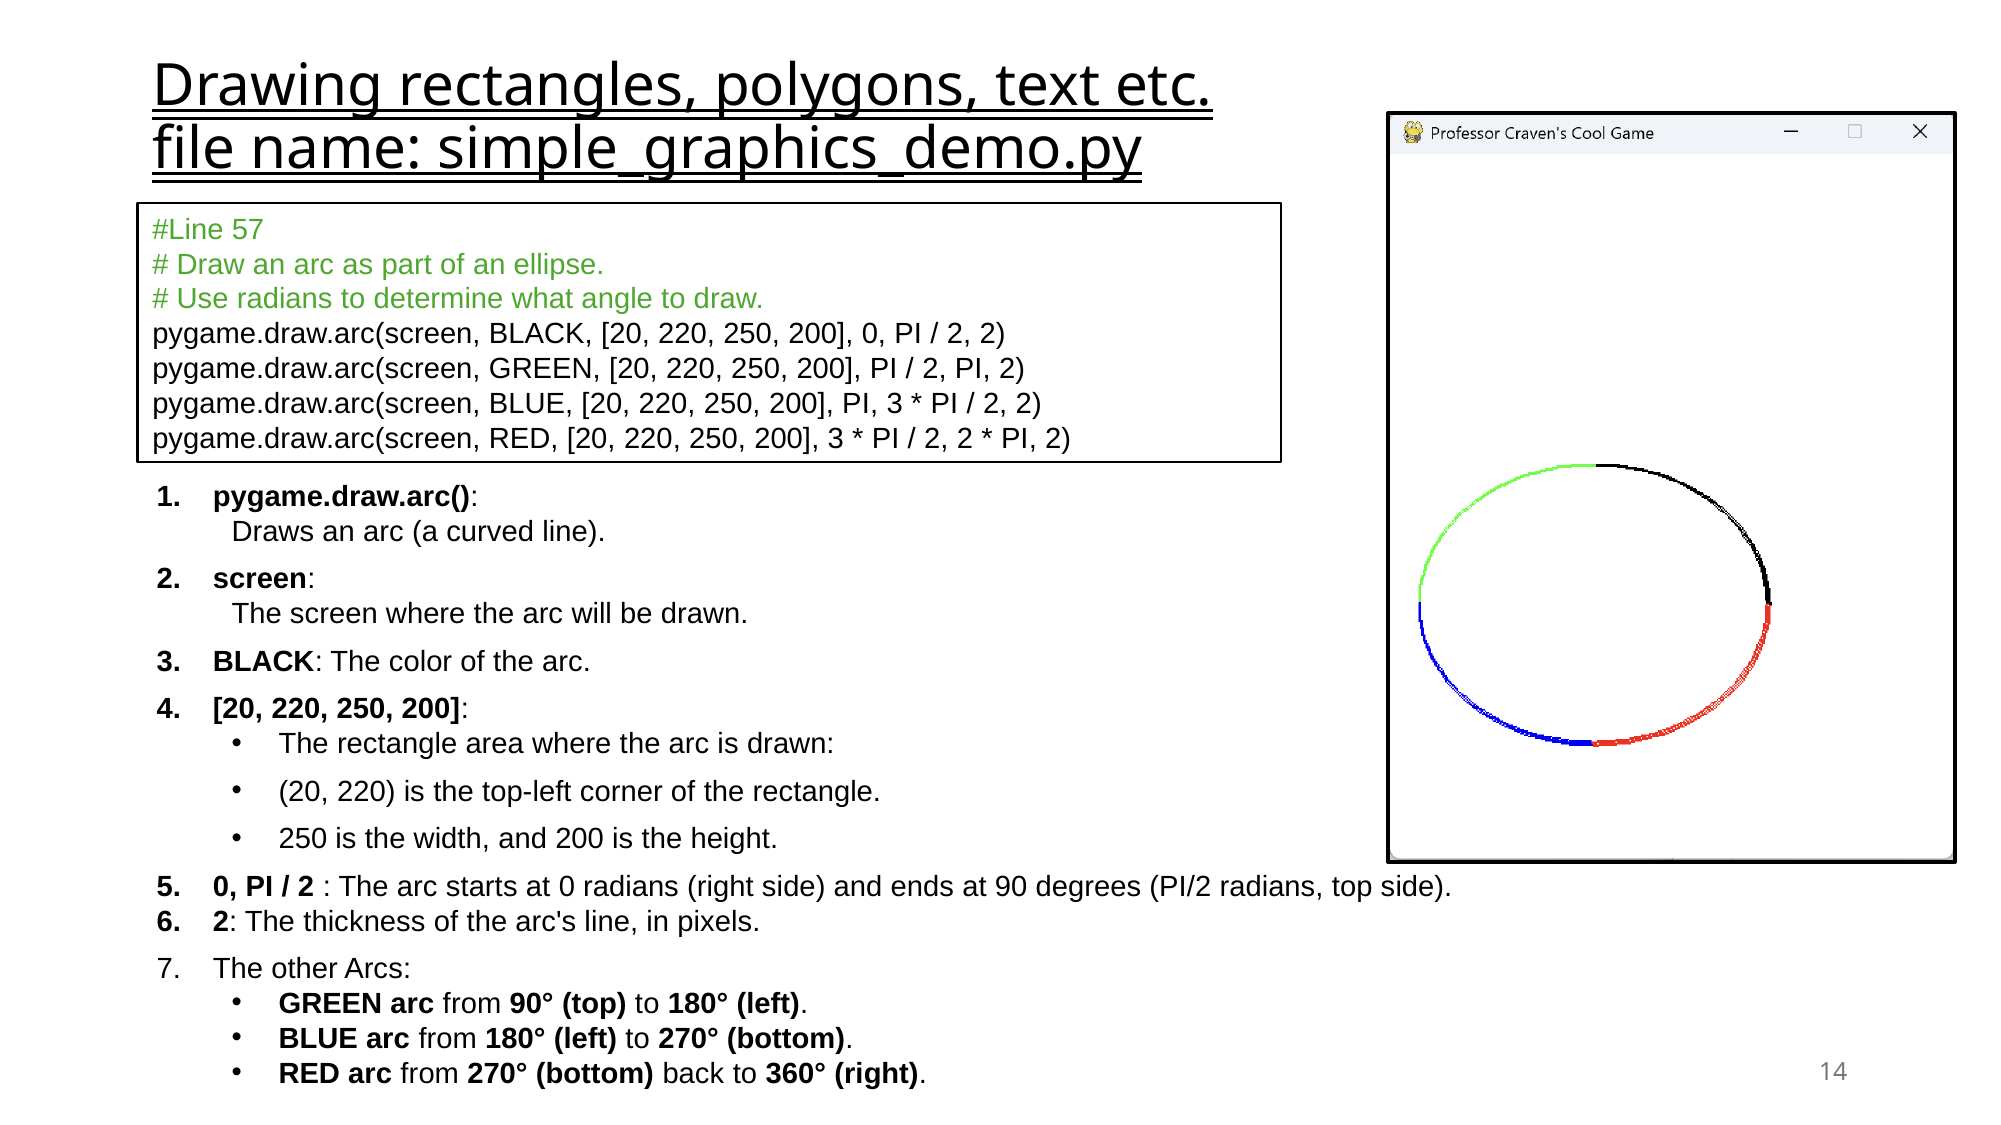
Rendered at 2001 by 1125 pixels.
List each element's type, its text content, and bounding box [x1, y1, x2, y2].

list pygame.draw.arc(): Draws an arc (a curved line). screen: The screen where the arc will be drawn. BLACK: The color of the arc. [20, 220, 250, 200]: The rectangle area where the arc is drawn: (20, 220) is the top-left corner of the rectangle. 250 is the width, and 200 is the height. 0, PI / 2 : The arc starts at 0 radians (right side) and ends at 90 degrees (PI/2 radians, top side). 2: The thickness of the arc's line, in pixels. The other Arcs: GREEN arc from 90° (top) to 180° (left). BLUE arc from 180° (left) to 270° (bottom). RED arc from 270° (bottom) back to 360° (right). [141, 469, 1473, 1095]
text_box #Line 57 # Draw an arc as part of an ellipse. # Use radians to determine what angle to draw. pygame.draw.arc(screen, BLACK, [20, 220, 250, 200], 0, PI / 2, 2) pygame.draw.arc(screen, GREEN, [20, 220, 250, 200], PI / 2, PI, 2) pygame.draw.arc(screen, BLUE, [20, 220, 250, 200], PI, 3 * PI / 2, 2) pygame.draw.arc(screen, RED, [20, 220, 250, 200], 3 * PI / 2, 2 * PI, 2) [137, 202, 1282, 462]
title Drawing rectangles, polygons, text etc. file name: simple_graphics_demo.py [137, 59, 1863, 177]
picture [1389, 114, 1954, 861]
slide_number 14 [1412, 1042, 1863, 1103]
